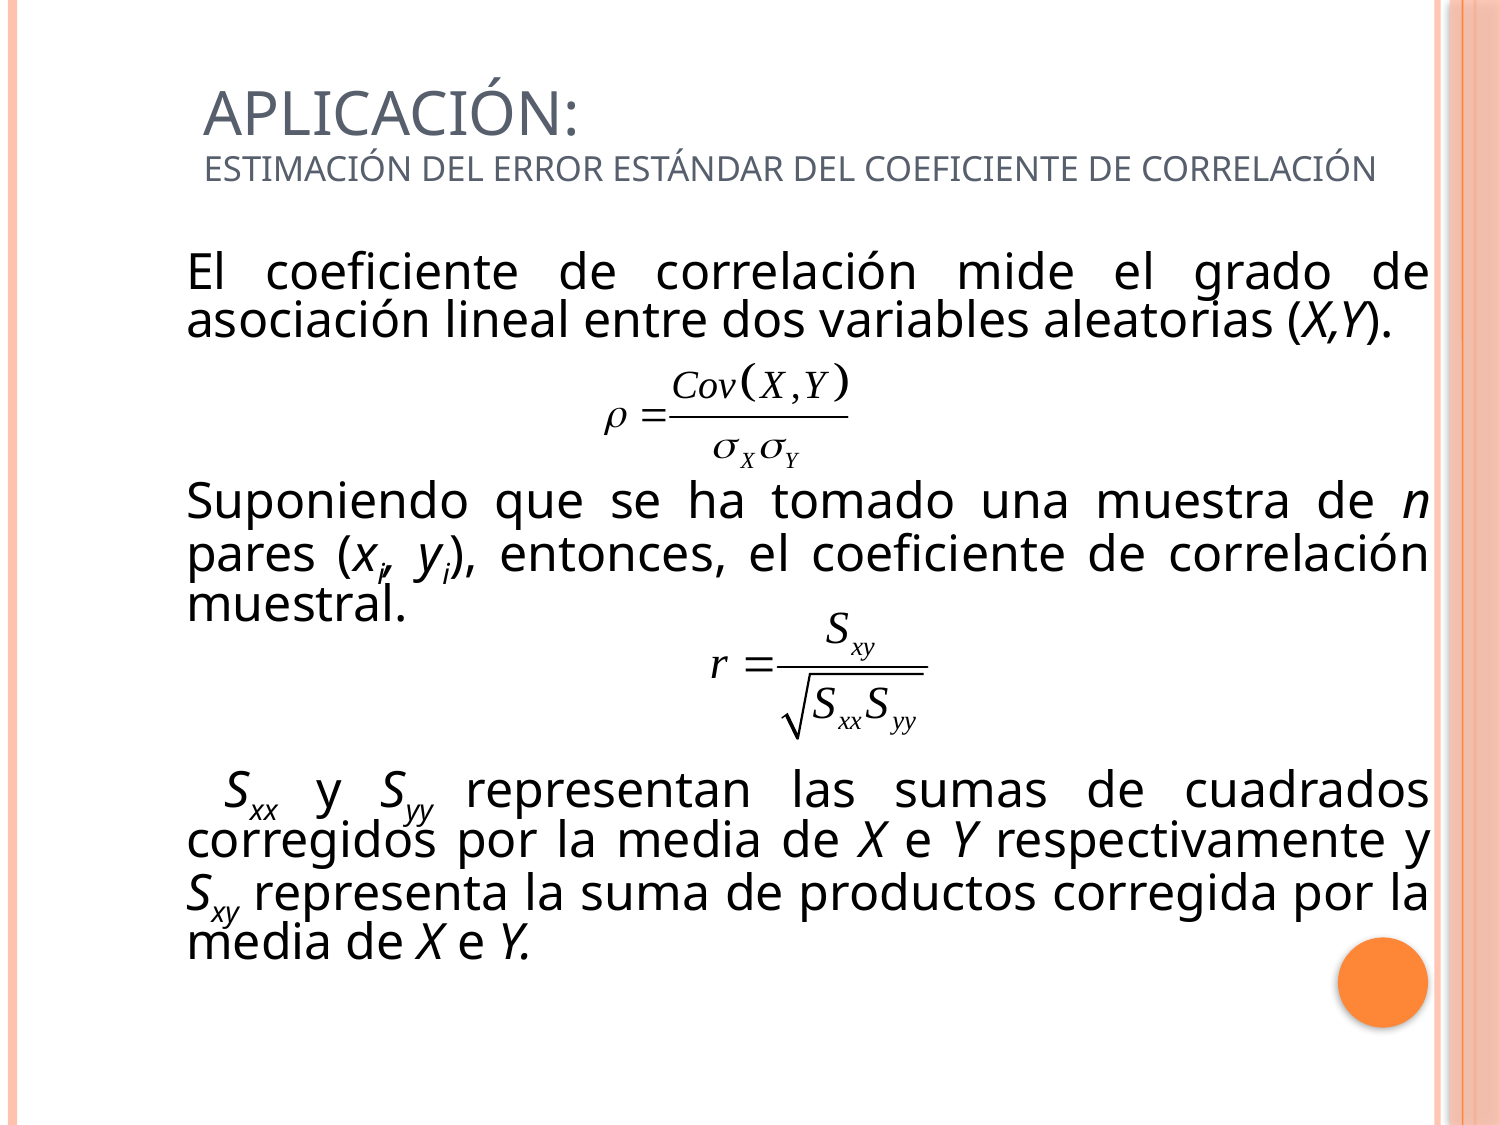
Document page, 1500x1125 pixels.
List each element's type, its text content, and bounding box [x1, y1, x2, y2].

list El coeficiente de correlación mide el grado de asociación lineal entre dos variables aleatorias (X,Y). Suponiendo que se ha tomado una muestra de n pares (xi, yi), entonces, el coeficiente de correlación muestral. Sxx y Syy representan las sumas de cuadrados corregidos por la media de X e Y respectivamente y Sxy representa la suma de productos corregida por la media de X e Y. [171, 526, 1447, 983]
title APLICACIÓN: ESTIMACIÓN DEL ERROR ESTÁNDAR DEL COEFICIENTE DE CORRELACIÓN [188, 35, 1468, 197]
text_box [595, 356, 857, 478]
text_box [702, 597, 939, 749]
list El coeficiente de correlación mide el grado de asociación lineal entre dos variables aleatorias (X,Y). Suponiendo que se ha tomado una muestra de n pares (xi, yi), entonces, el coeficiente de correlación muestral. Sxx y Syy representan las sumas de cuadrados corregidos por la media de X e Y respectivamente y Sxy representa la suma de productos corregida por la media de X e Y. [171, 243, 1447, 524]
